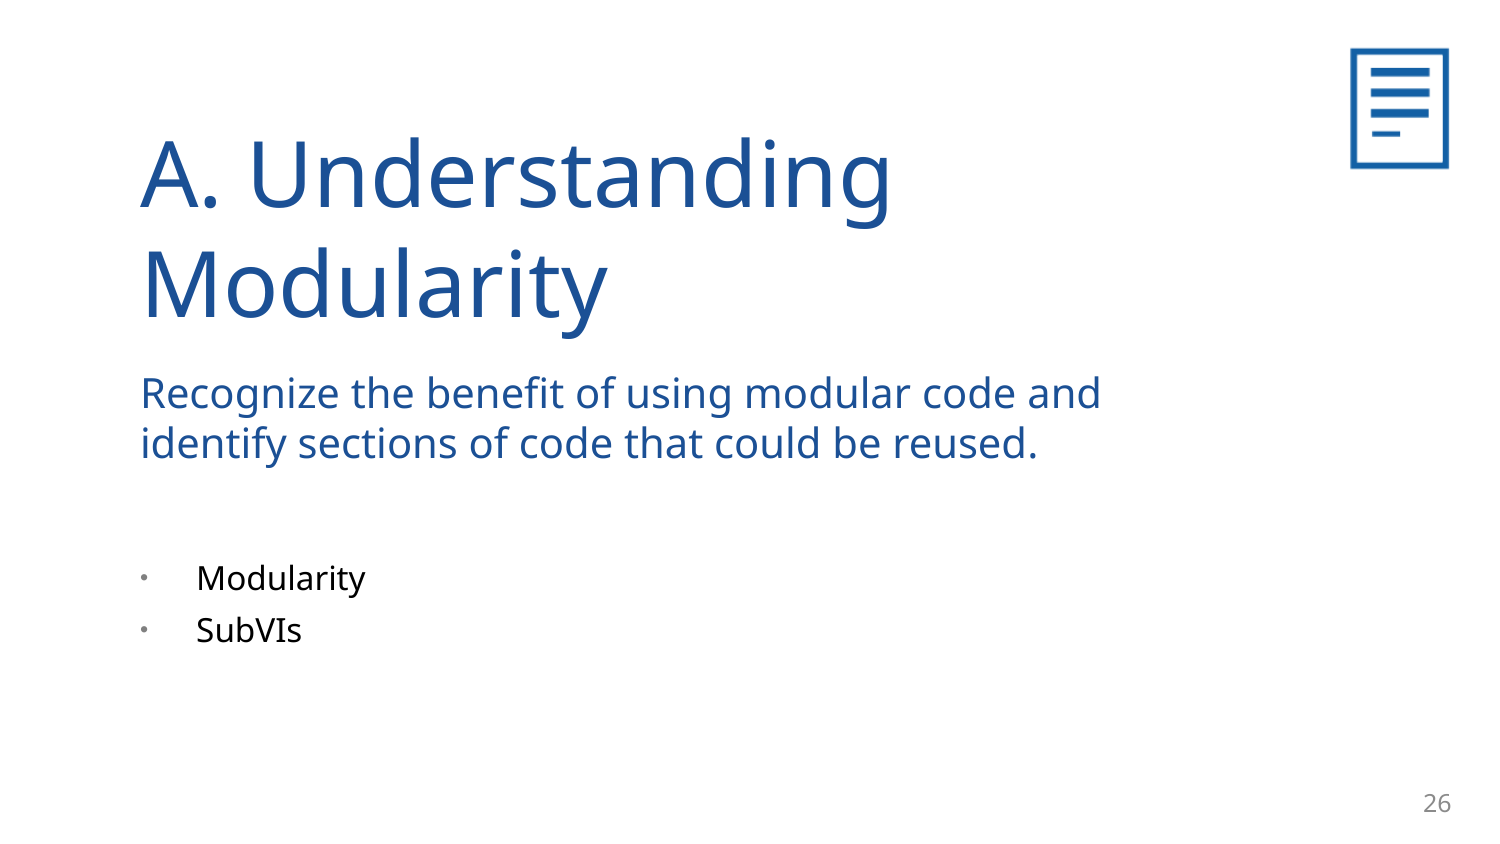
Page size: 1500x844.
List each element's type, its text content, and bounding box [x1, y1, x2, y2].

picture [1323, 23, 1474, 212]
slide_number 26 [1400, 782, 1475, 828]
list Modularity SubVIs [125, 549, 675, 747]
list Recognize the benefit of using modular code and identify sections of code that could be reused. [125, 359, 1275, 494]
list A. Understanding Modularity [125, 109, 1278, 344]
